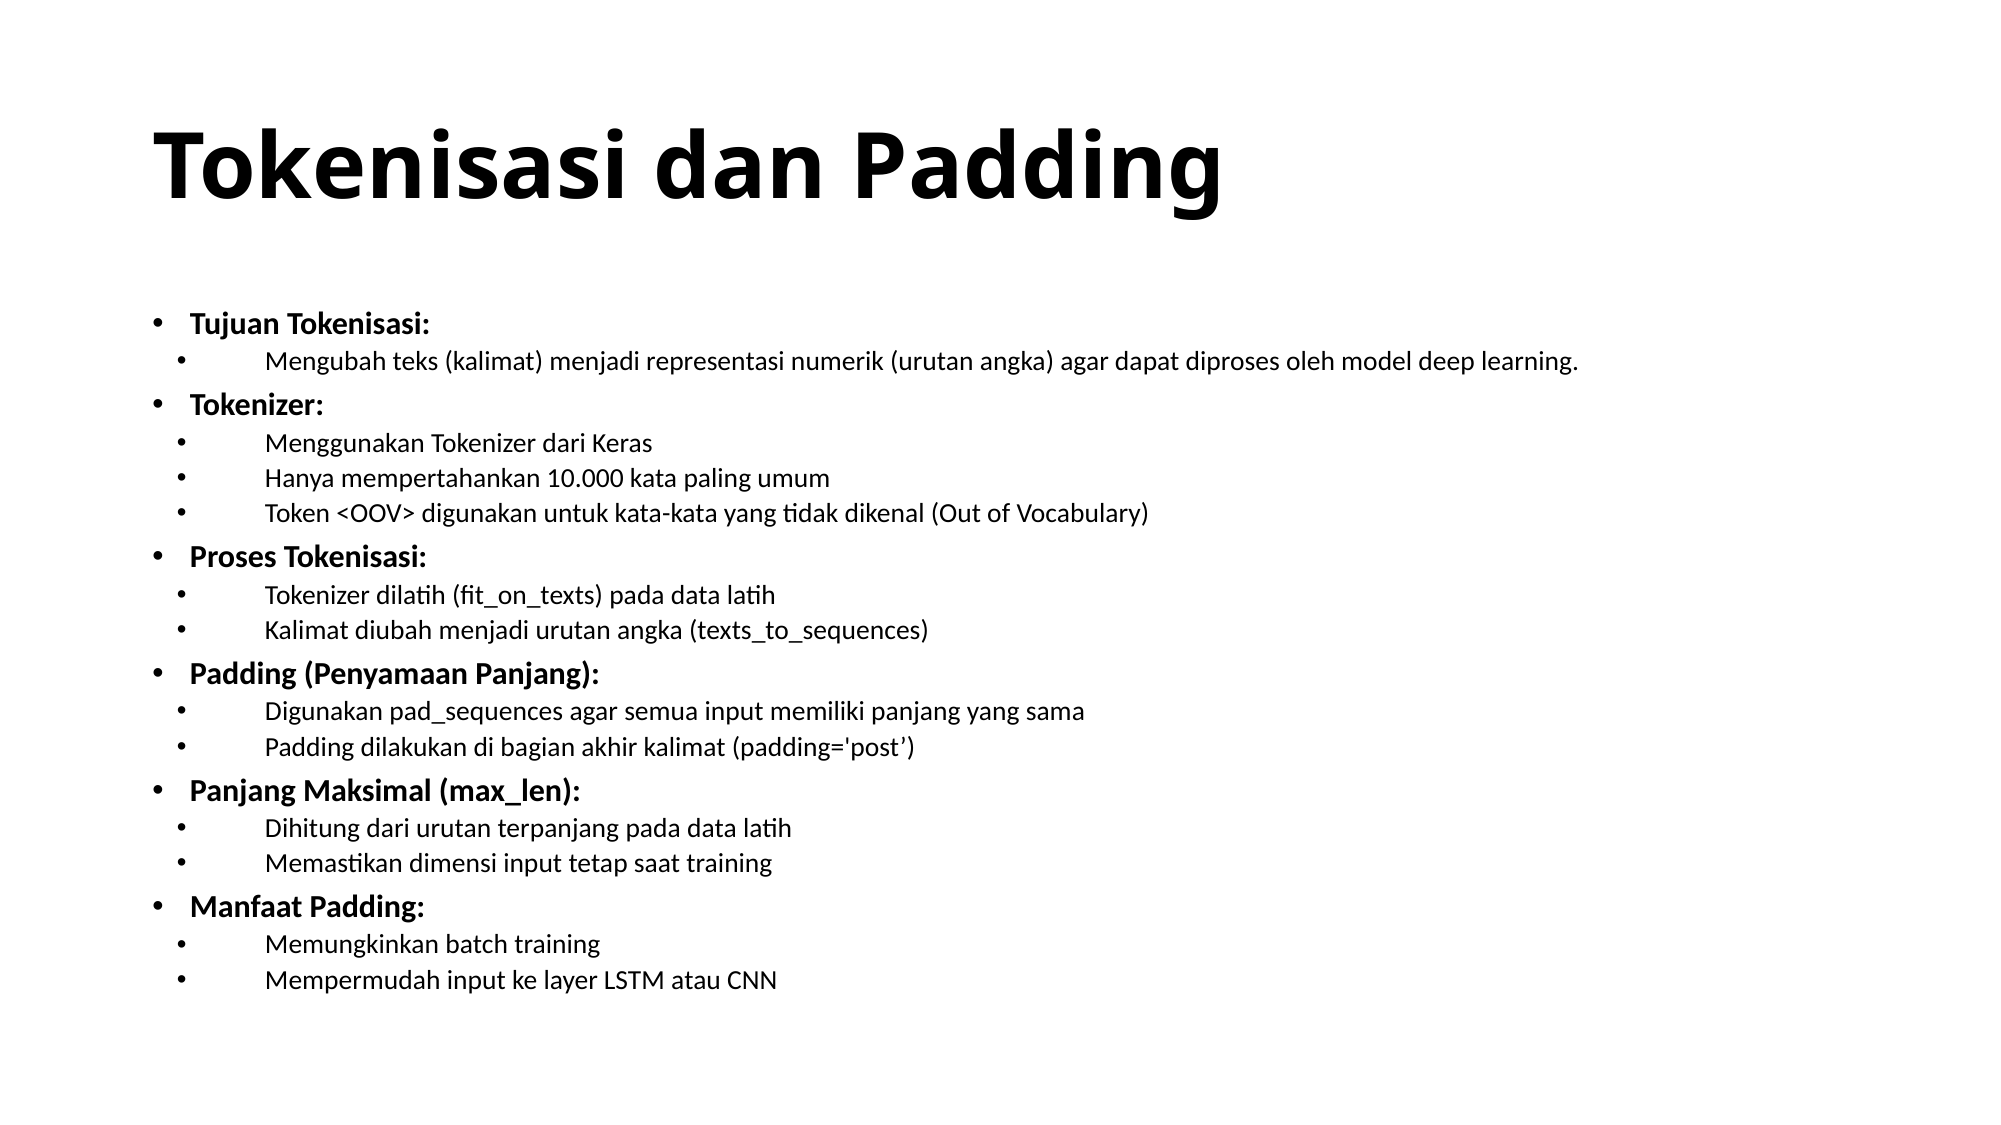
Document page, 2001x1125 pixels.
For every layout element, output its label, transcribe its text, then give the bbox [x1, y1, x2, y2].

title Tokenisasi dan Padding [137, 59, 1863, 278]
list Tujuan Tokenisasi: Mengubah teks (kalimat) menjadi representasi numerik (urutan angka) agar dapat diproses oleh model deep learning. Tokenizer: Menggunakan Tokenizer dari Keras Hanya mempertahankan 10.000 kata paling umum Token <OOV> digunakan untuk kata-kata yang tidak dikenal (Out of Vocabulary) Proses Tokenisasi: Tokenizer dilatih (fit_on_texts) pada data latih Kalimat diubah menjadi urutan angka (texts_to_sequences) Padding (Penyamaan Panjang): Digunakan pad_sequences agar semua input memiliki panjang yang sama Padding dilakukan di bagian akhir kalimat (padding='post’) Panjang Maksimal (max_len): Dihitung dari urutan terpanjang pada data latih Memastikan dimensi input tetap saat training Manfaat Padding: Memungkinkan batch training Mempermudah input ke layer LSTM atau CNN [137, 299, 1863, 1014]
